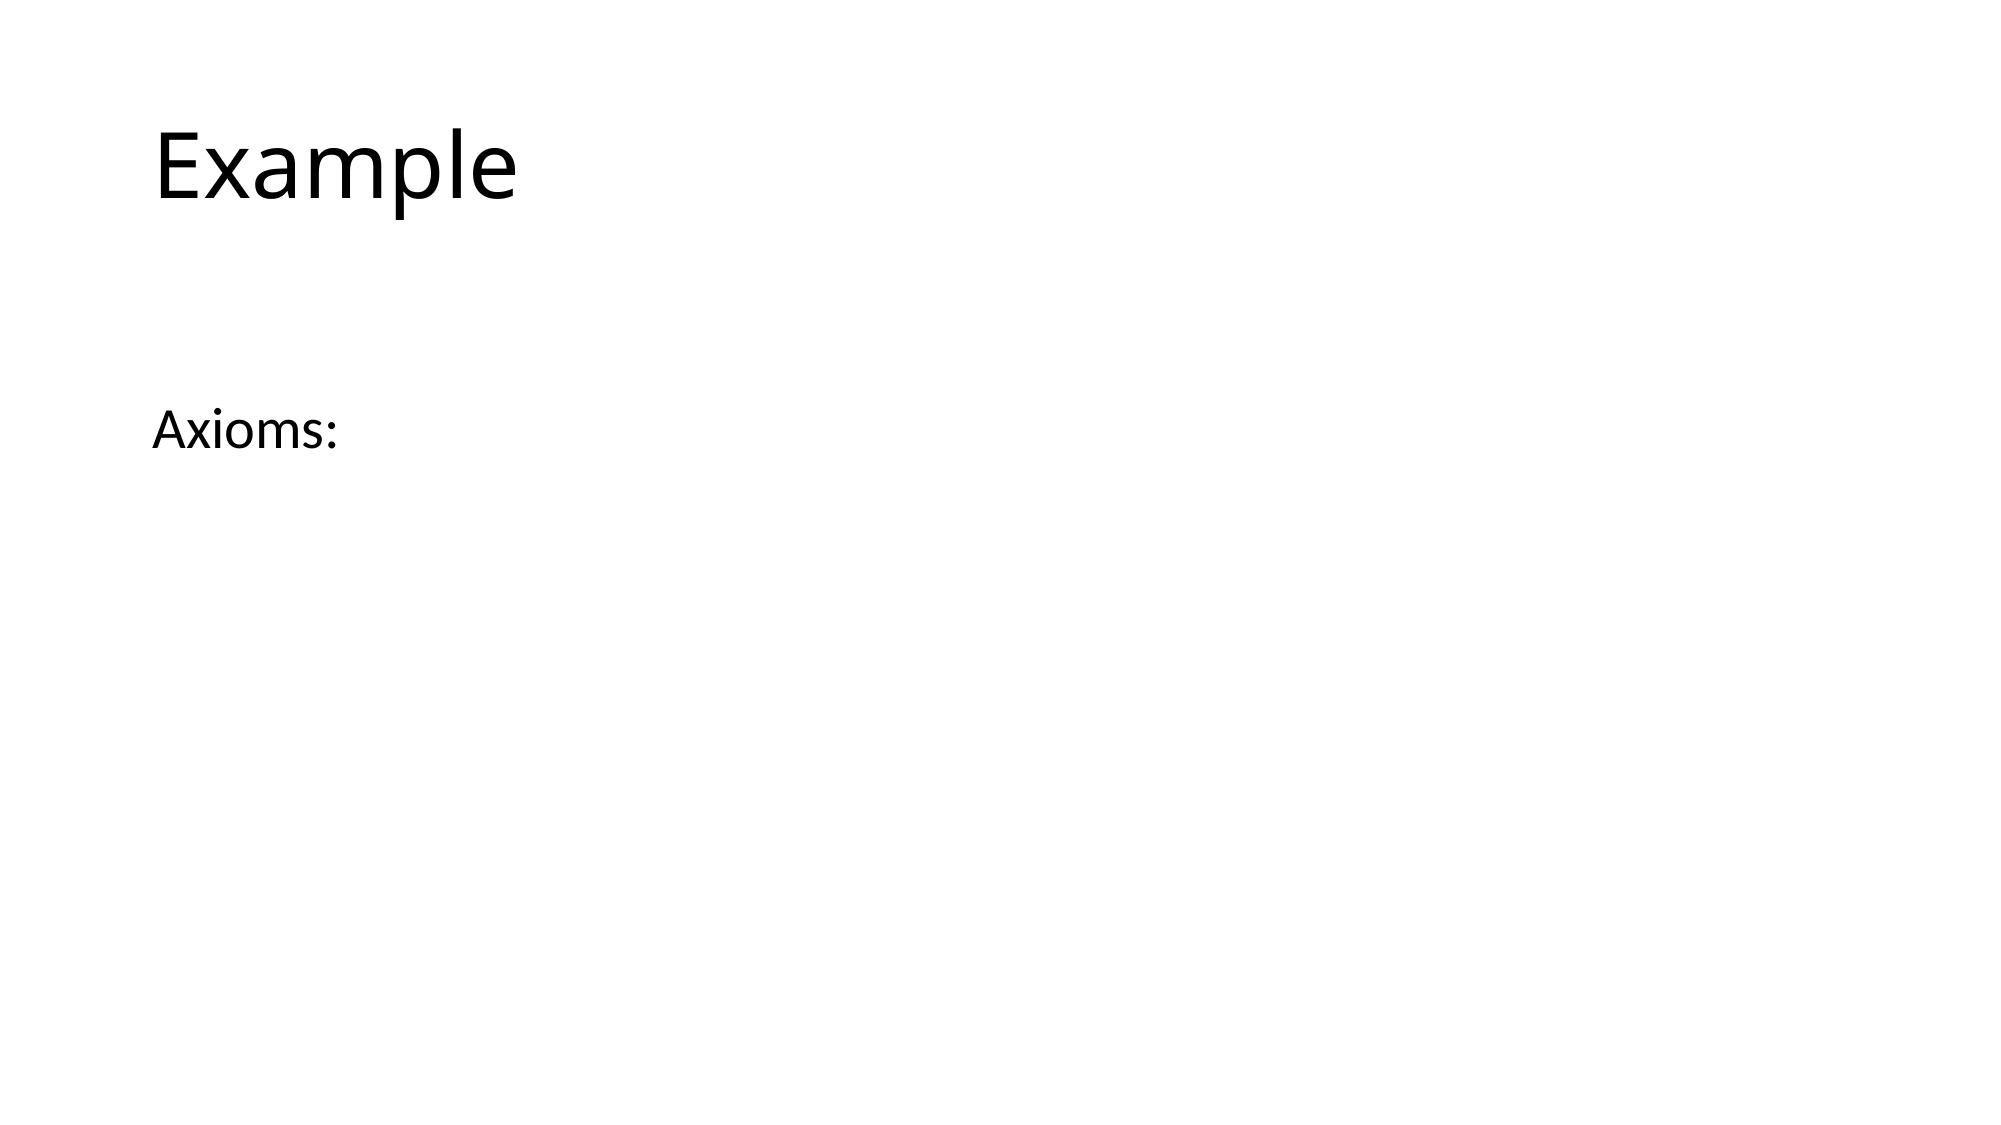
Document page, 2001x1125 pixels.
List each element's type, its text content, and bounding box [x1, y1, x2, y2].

title Example [137, 59, 1863, 278]
